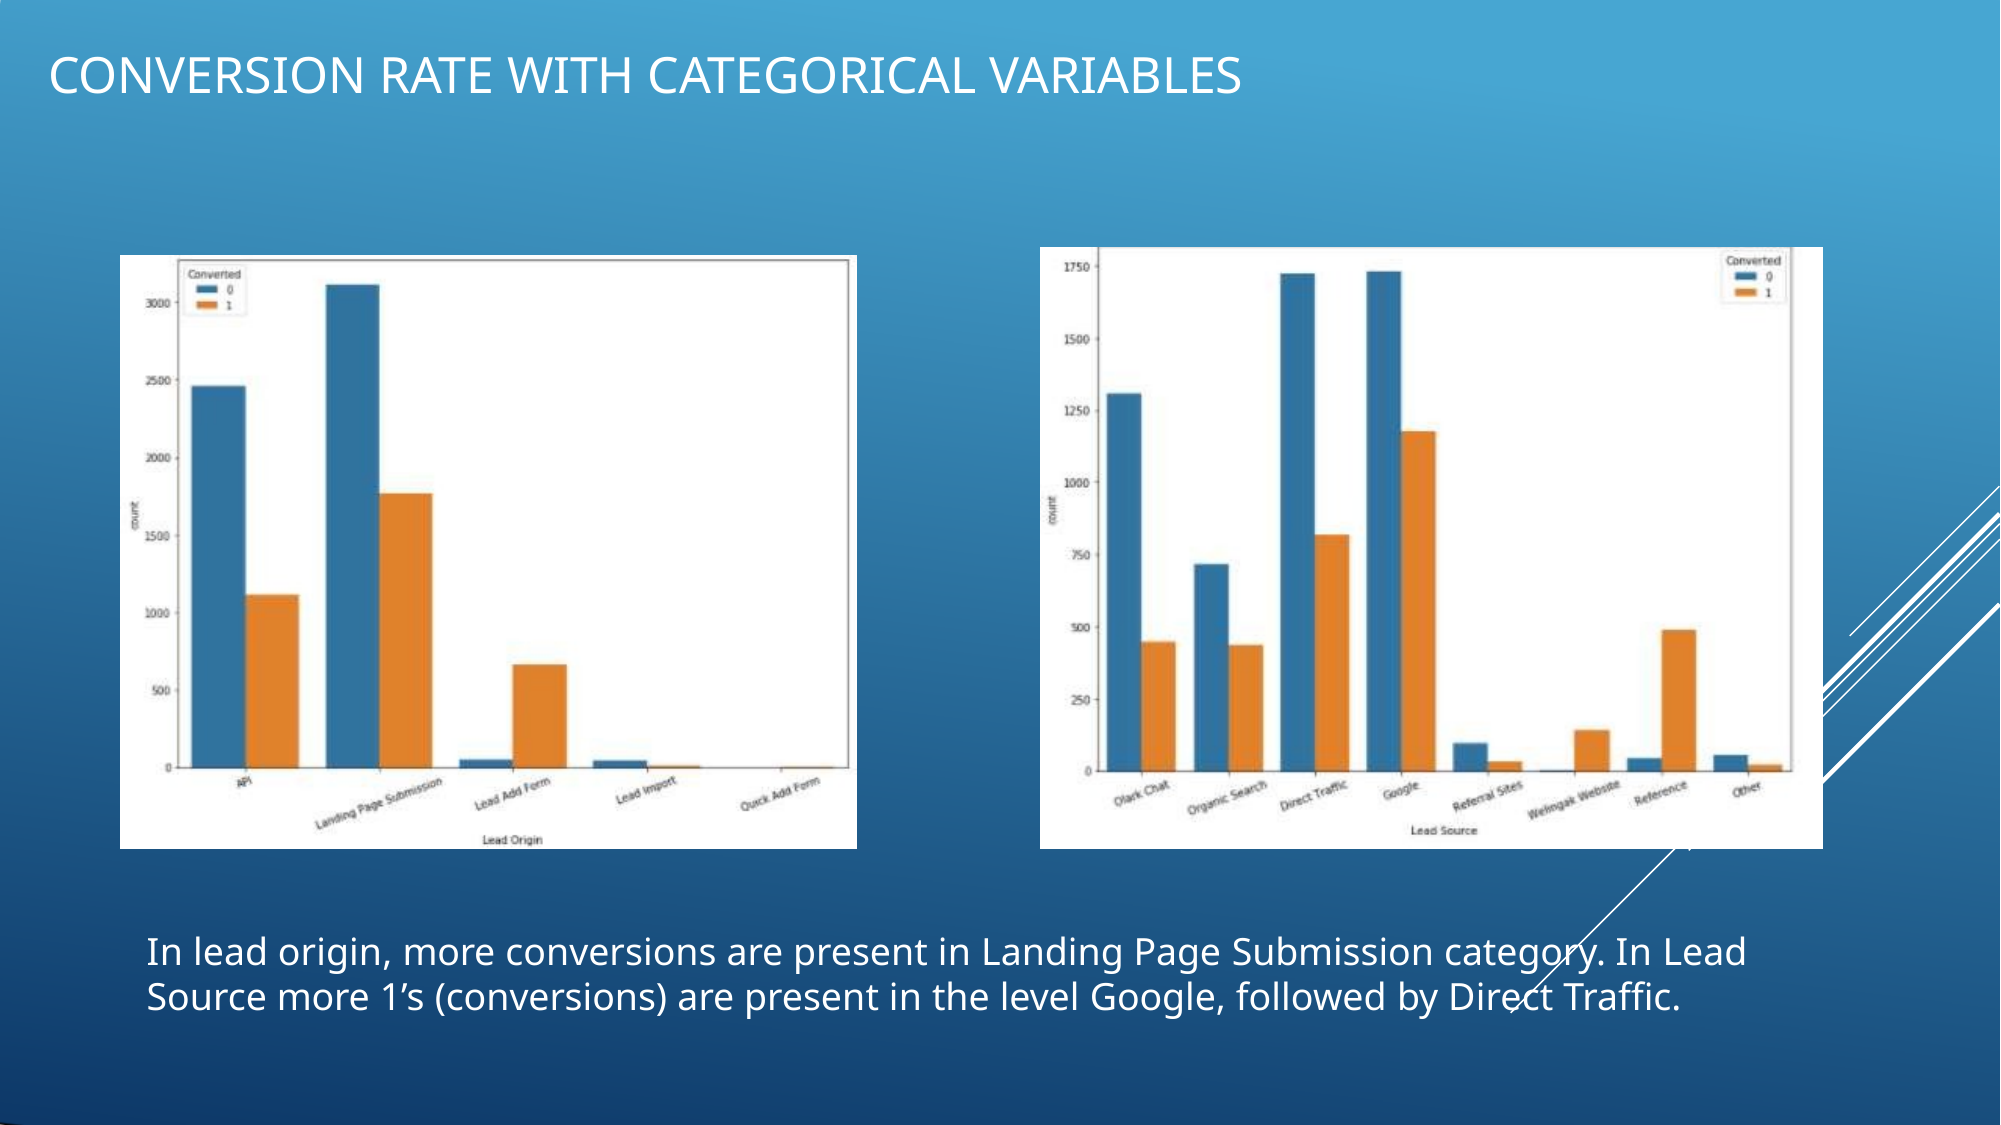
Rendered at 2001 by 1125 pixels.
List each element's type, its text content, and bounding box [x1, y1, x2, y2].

text_box In lead origin, more conversions are present in Landing Page Submission category. In Lead Source more 1’s (conversions) are present in the level Google, followed by Direct Traffic. [144, 926, 1787, 1019]
picture [0, 0, 2000, 1125]
title CONVERSION RATE WITH CATEGORICAL VARIABLES [46, 41, 1276, 232]
